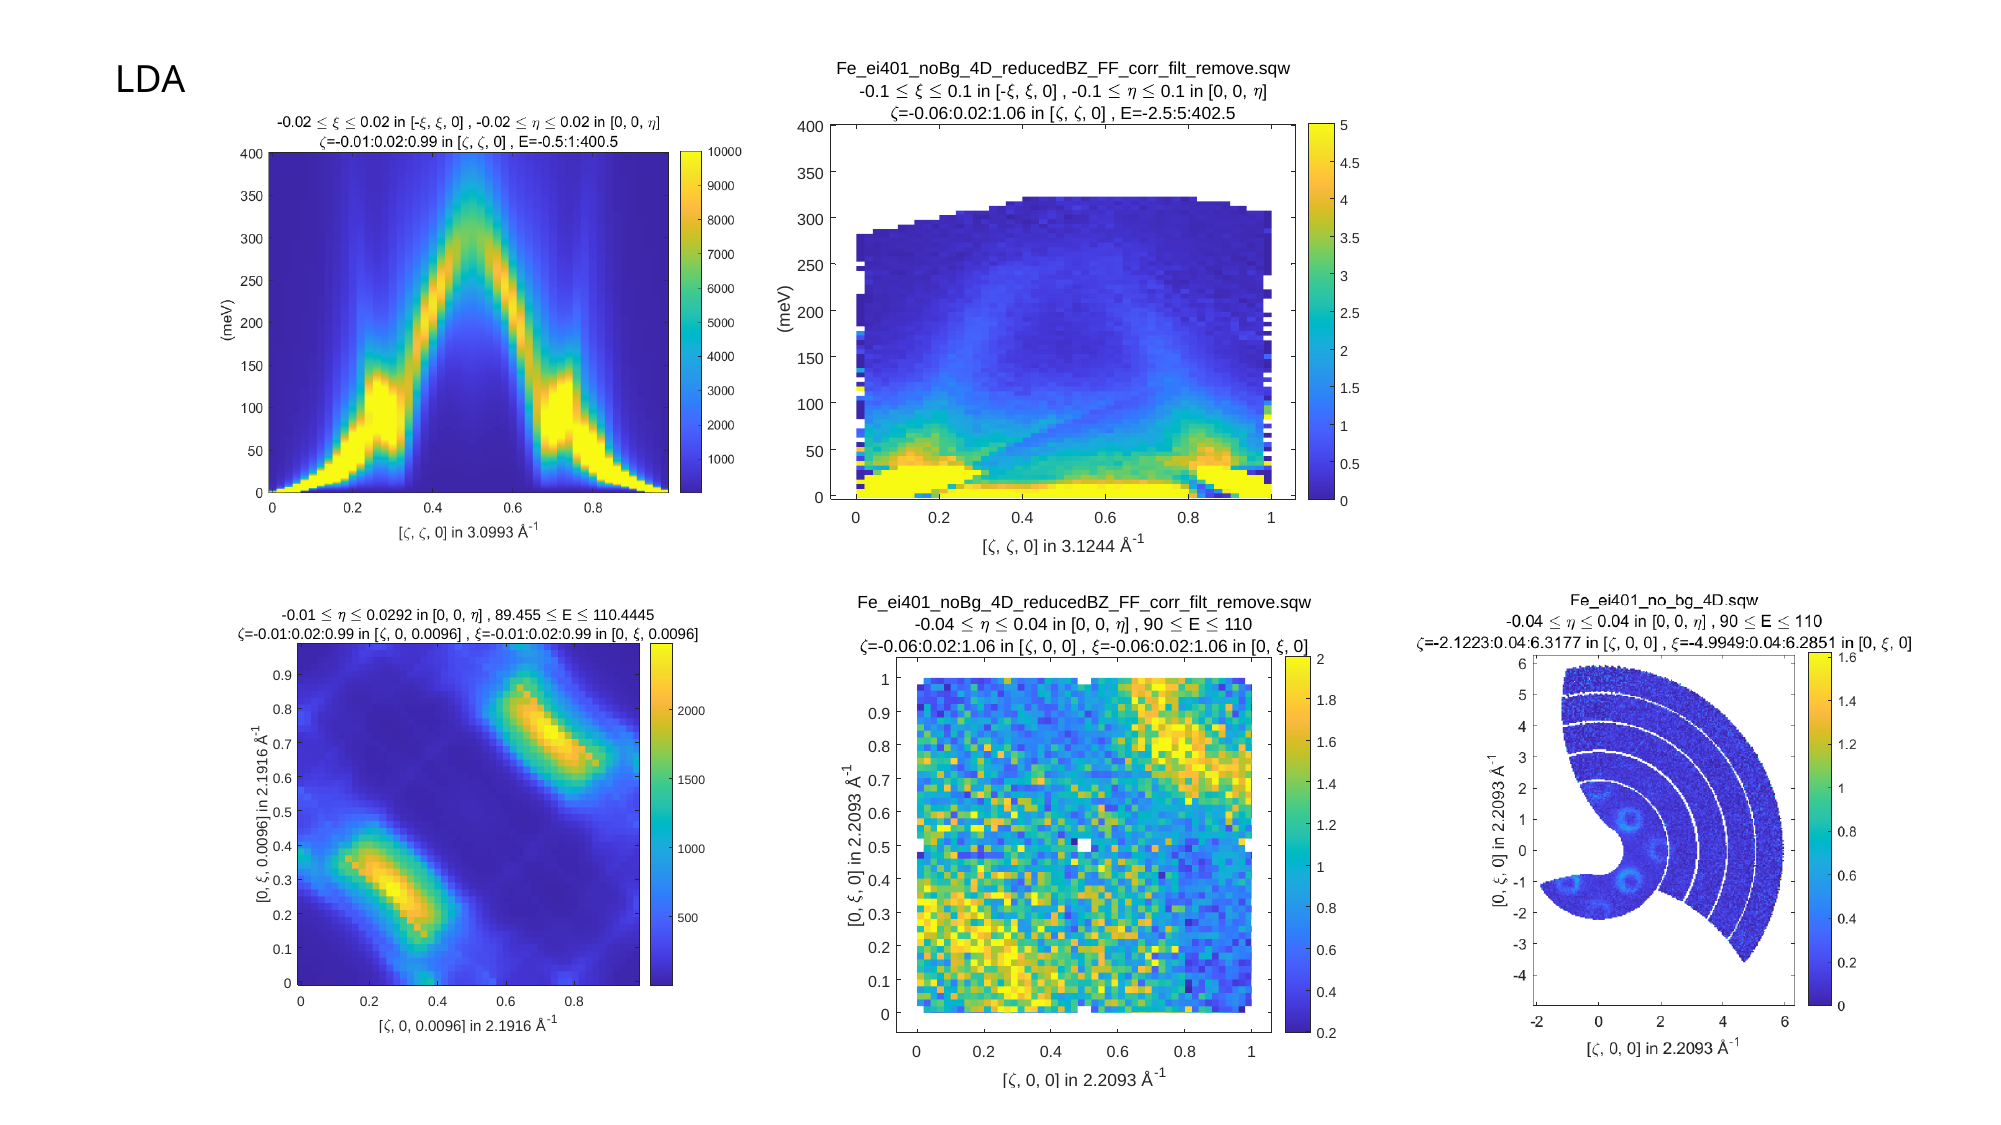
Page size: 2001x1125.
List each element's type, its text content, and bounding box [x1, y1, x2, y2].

picture [200, 585, 2000, 1089]
picture [200, 51, 1423, 555]
text_box LDA [99, 48, 1049, 108]
